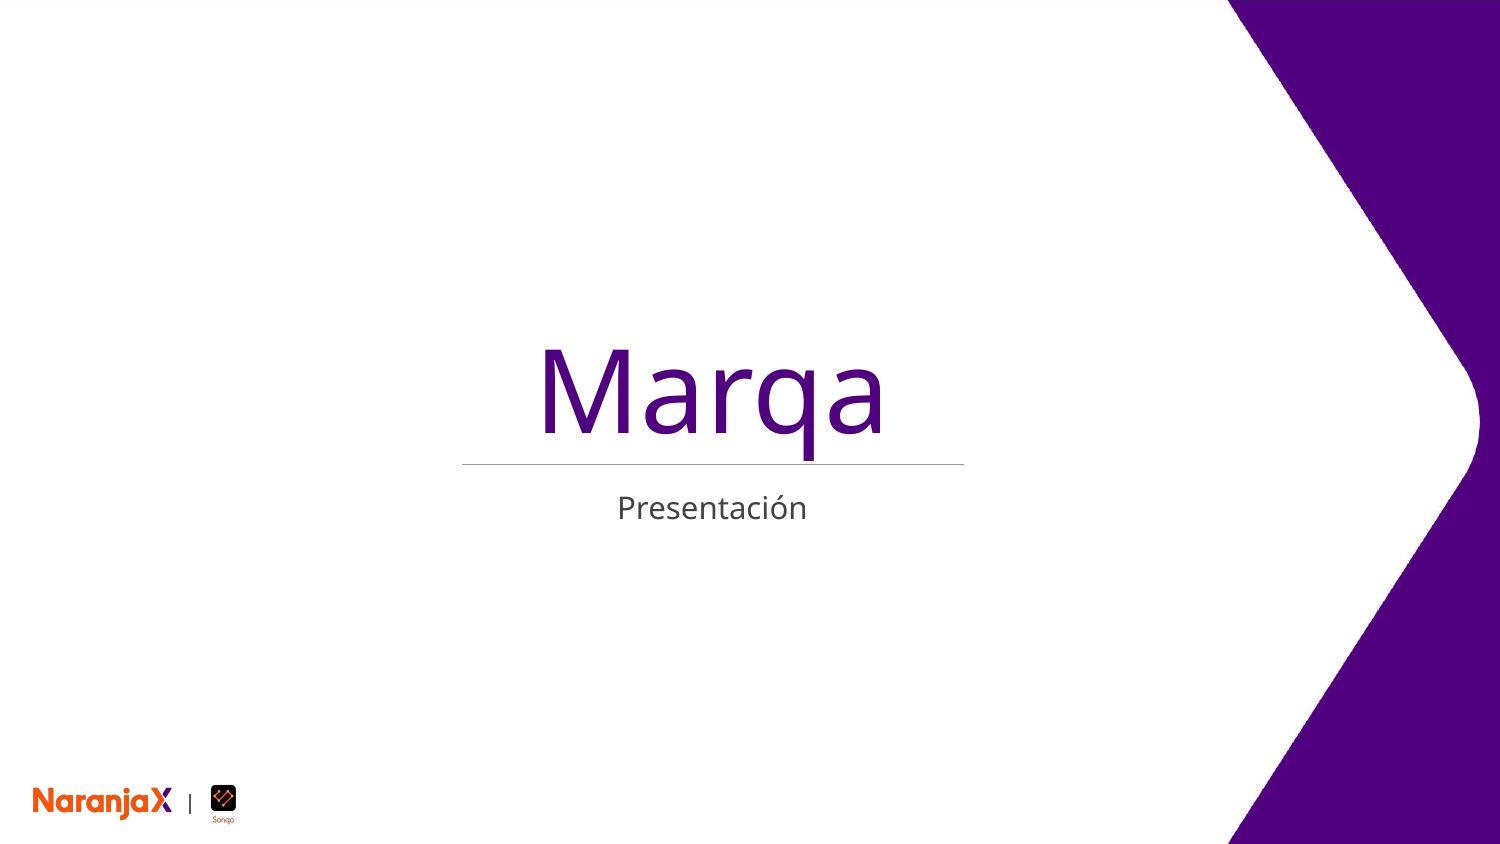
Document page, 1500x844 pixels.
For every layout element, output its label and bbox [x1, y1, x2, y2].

picture [0, 0, 1500, 844]
text_box [32, 780, 247, 827]
text_box [37, 301, 1387, 542]
